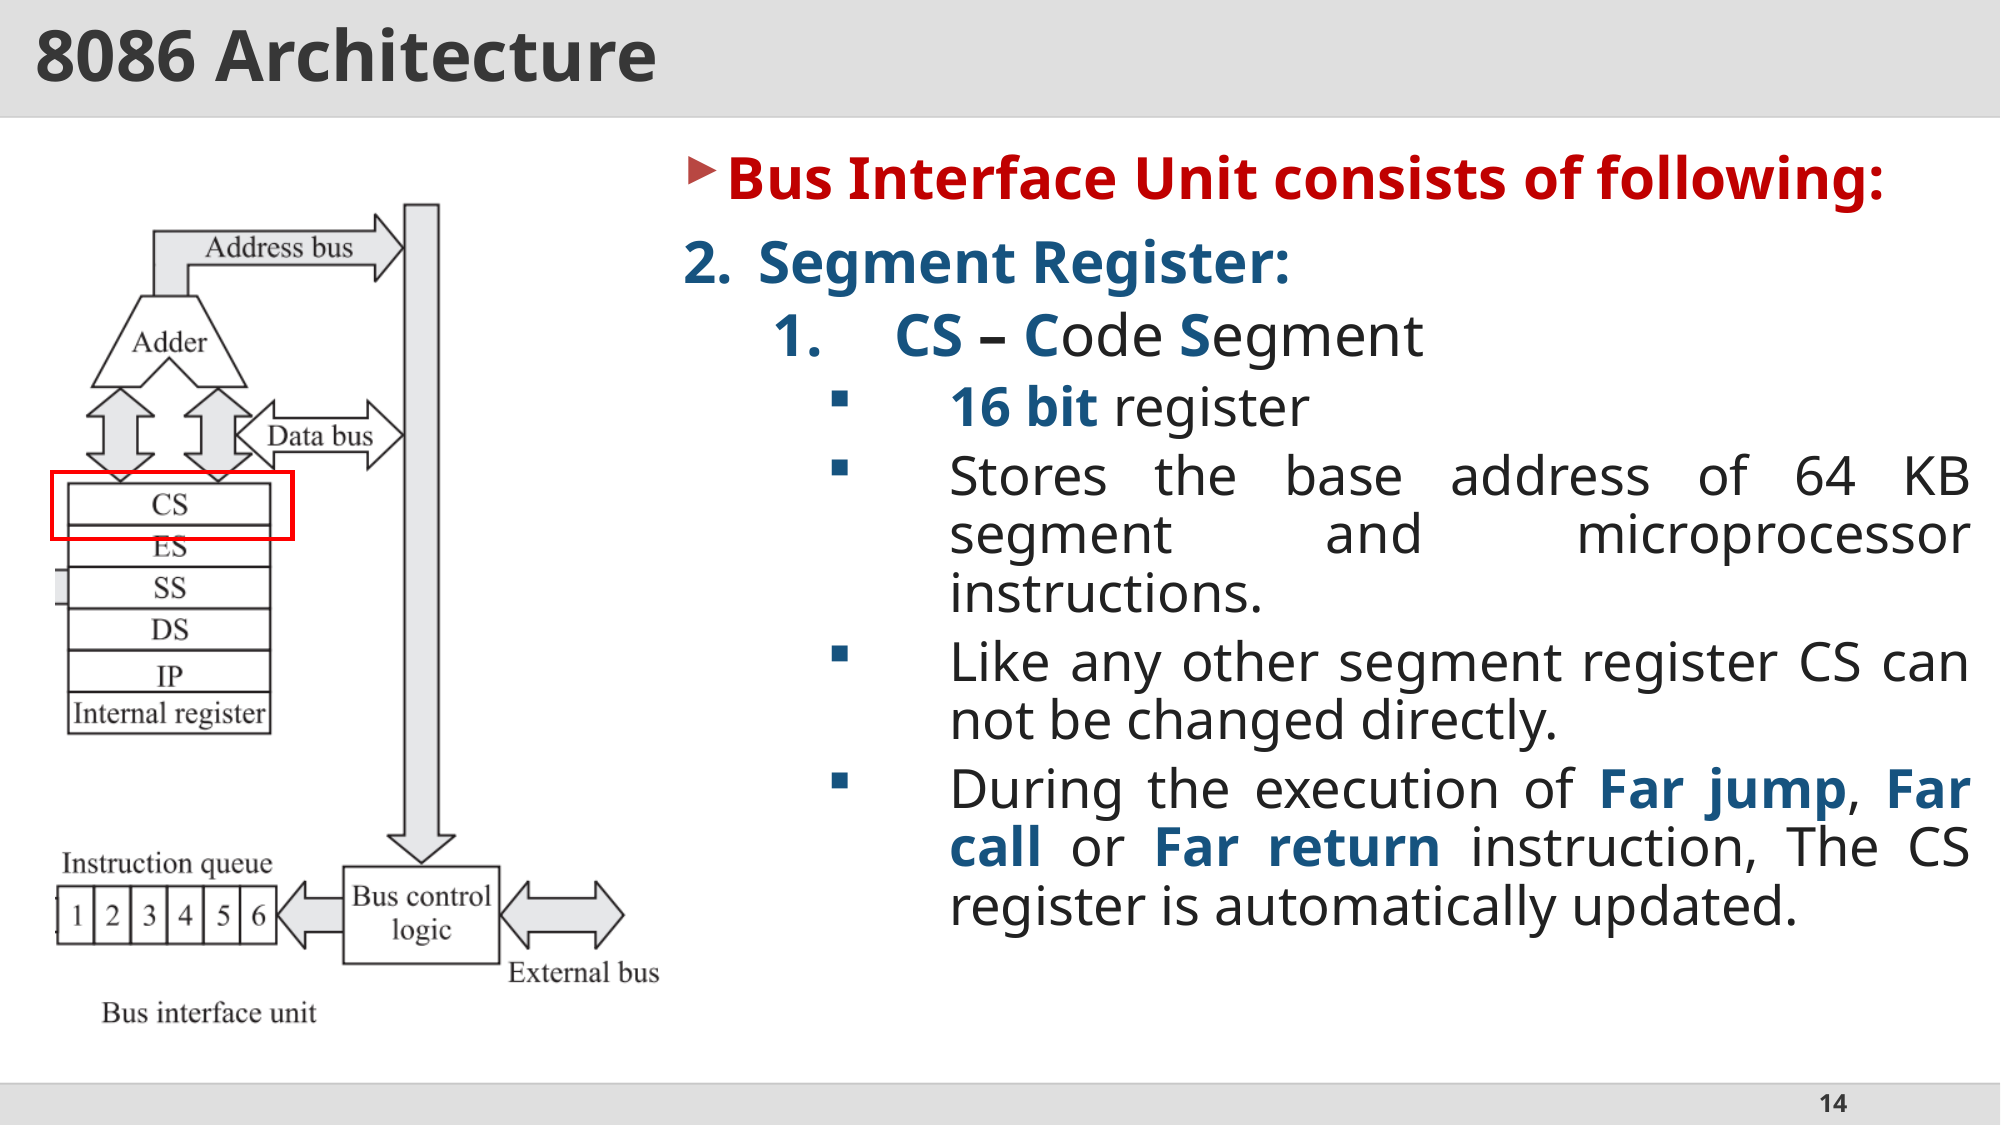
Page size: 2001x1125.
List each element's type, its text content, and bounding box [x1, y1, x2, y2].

text_box [51, 471, 55, 540]
title 8086 Architecture [0, 0, 2000, 117]
picture [55, 138, 668, 1041]
list Bus Interface Unit consists of following: Segment Register: CS – Code Segment 16 bit register Stores the base address of 64 KB segment and microprocessor instructions. Like any other segment register CS can not be changed directly. During the execution of Far jump, Far call or Far return instruction, The CS register is automatically updated. [668, 141, 1988, 1063]
